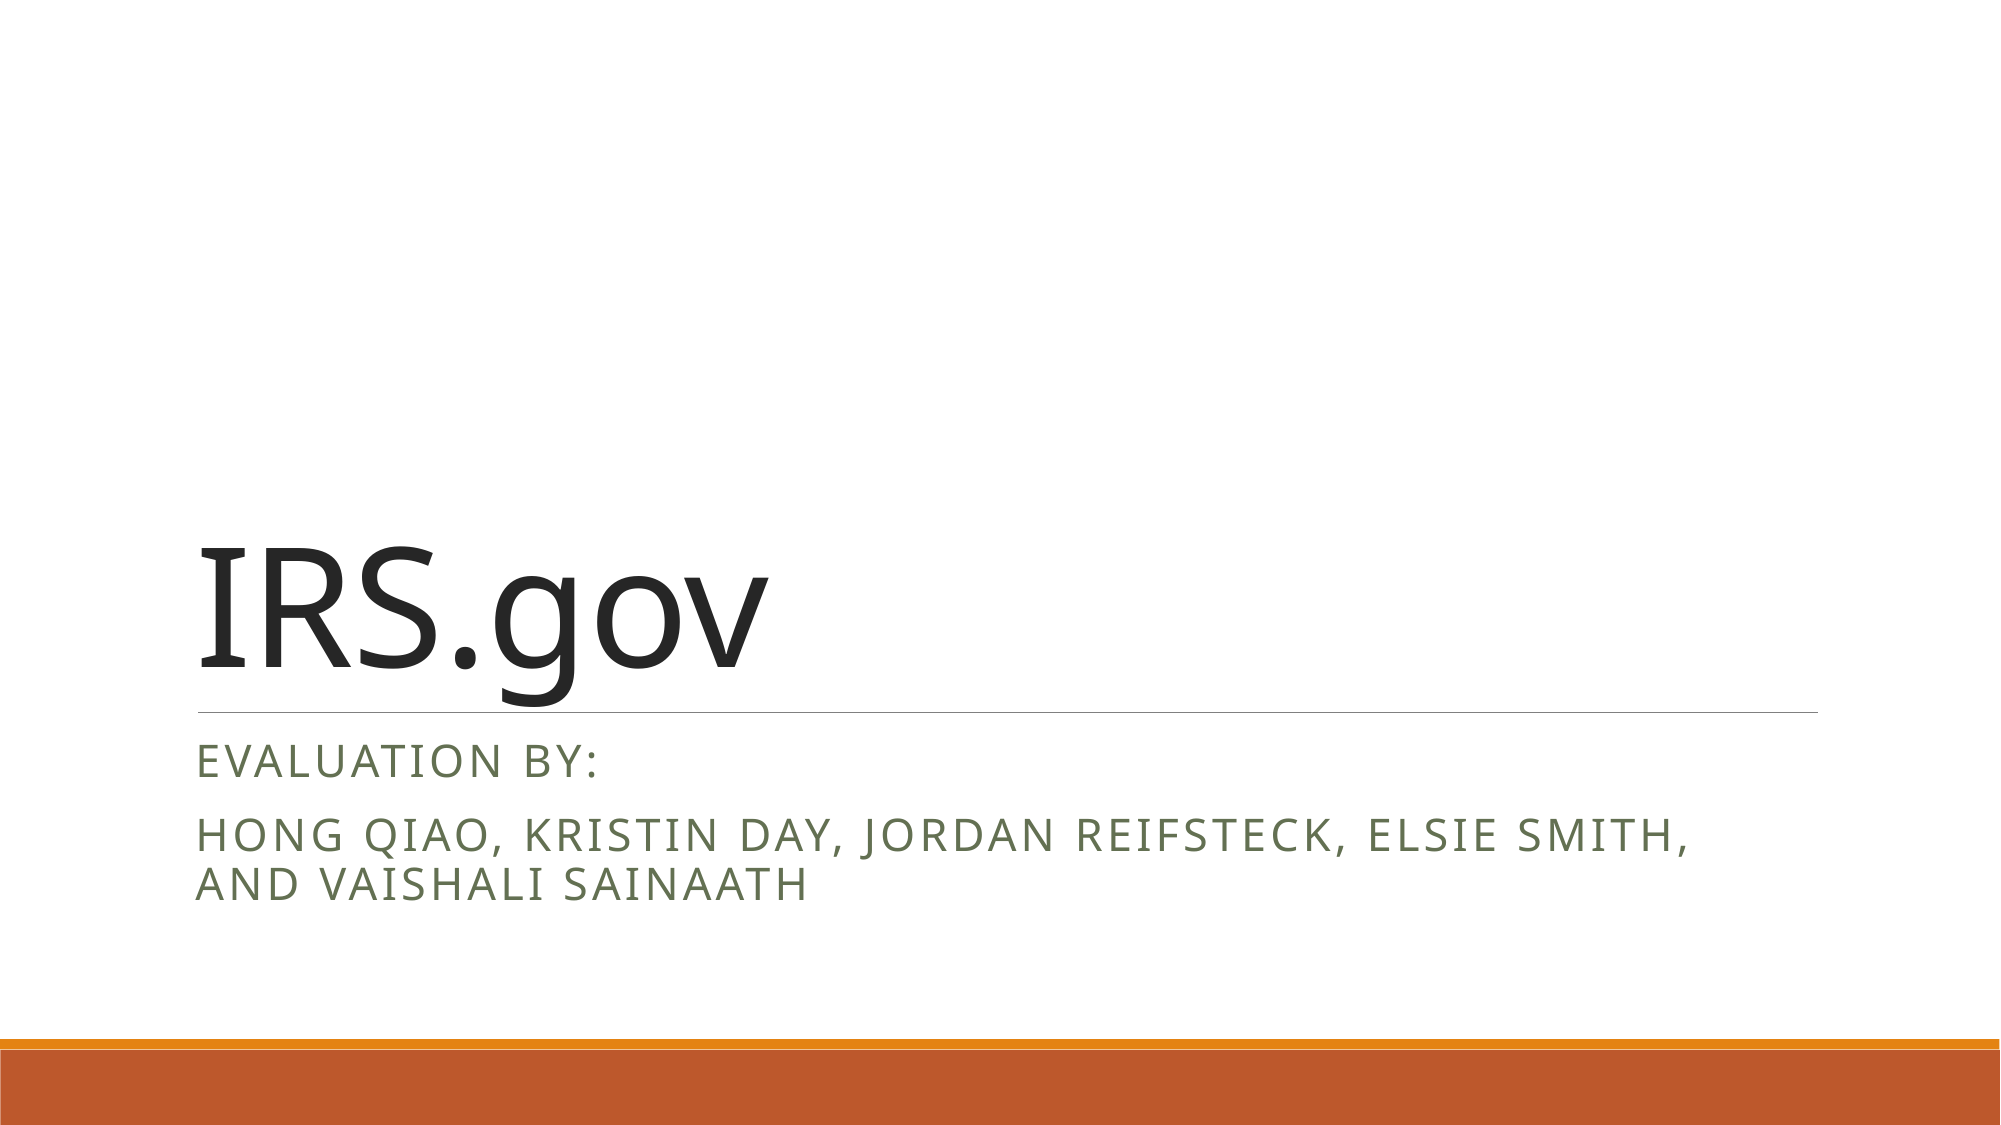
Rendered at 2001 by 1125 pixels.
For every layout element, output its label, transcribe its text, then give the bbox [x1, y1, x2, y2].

subtitle Evaluation by: Hong Qiao, Kristin Day, Jordan Reifsteck, Elsie Smith, and Vaishali Sainaath [180, 730, 1831, 919]
title IRS.gov [180, 124, 1830, 710]
